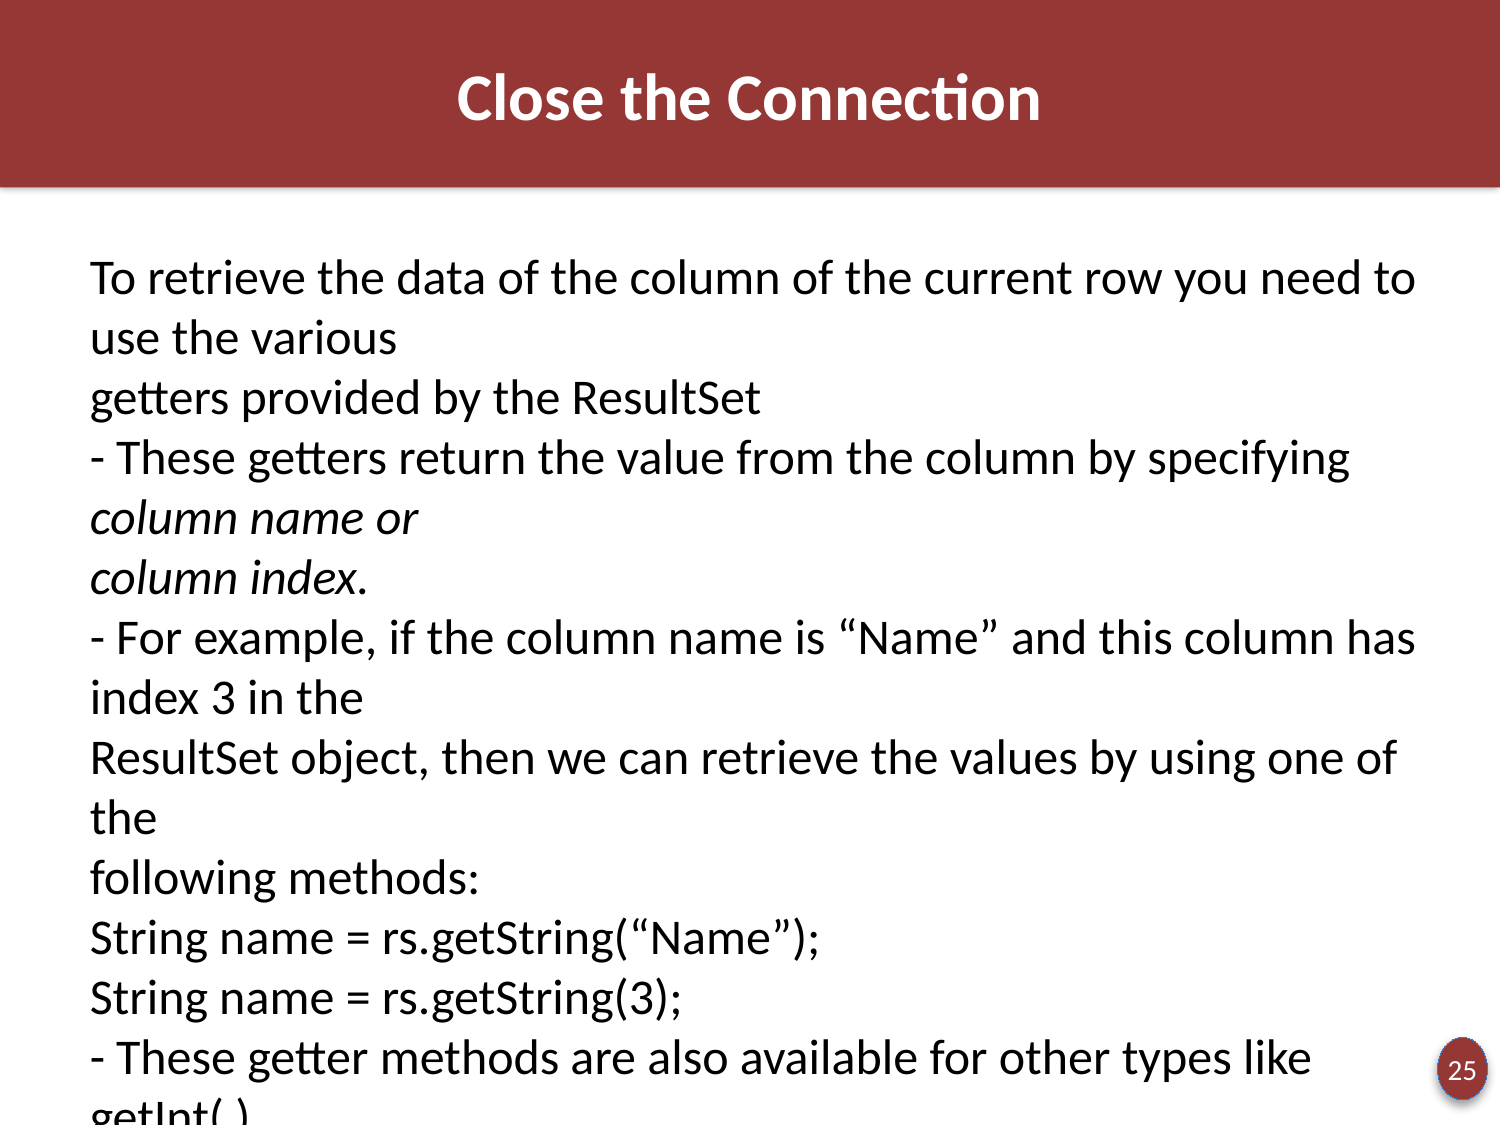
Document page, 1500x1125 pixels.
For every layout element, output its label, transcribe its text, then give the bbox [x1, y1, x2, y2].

text_box Close the Connection [0, 0, 1500, 188]
text_box 25 [1437, 1037, 1488, 1100]
text_box To retrieve the data of the column of the current row you need to use the various getters provided by the ResultSet - These getters return the value from the column by specifying column name or column index. - For example, if the column name is “Name” and this column has index 3 in the ResultSet object, then we can retrieve the values by using one of the following methods: String name = rs.getString(“Name”); String name = rs.getString(3); - These getter methods are also available for other types like getInt( ), getDouble( ) etc. Consult the Java API documentation for more references. [75, 237, 1450, 1125]
